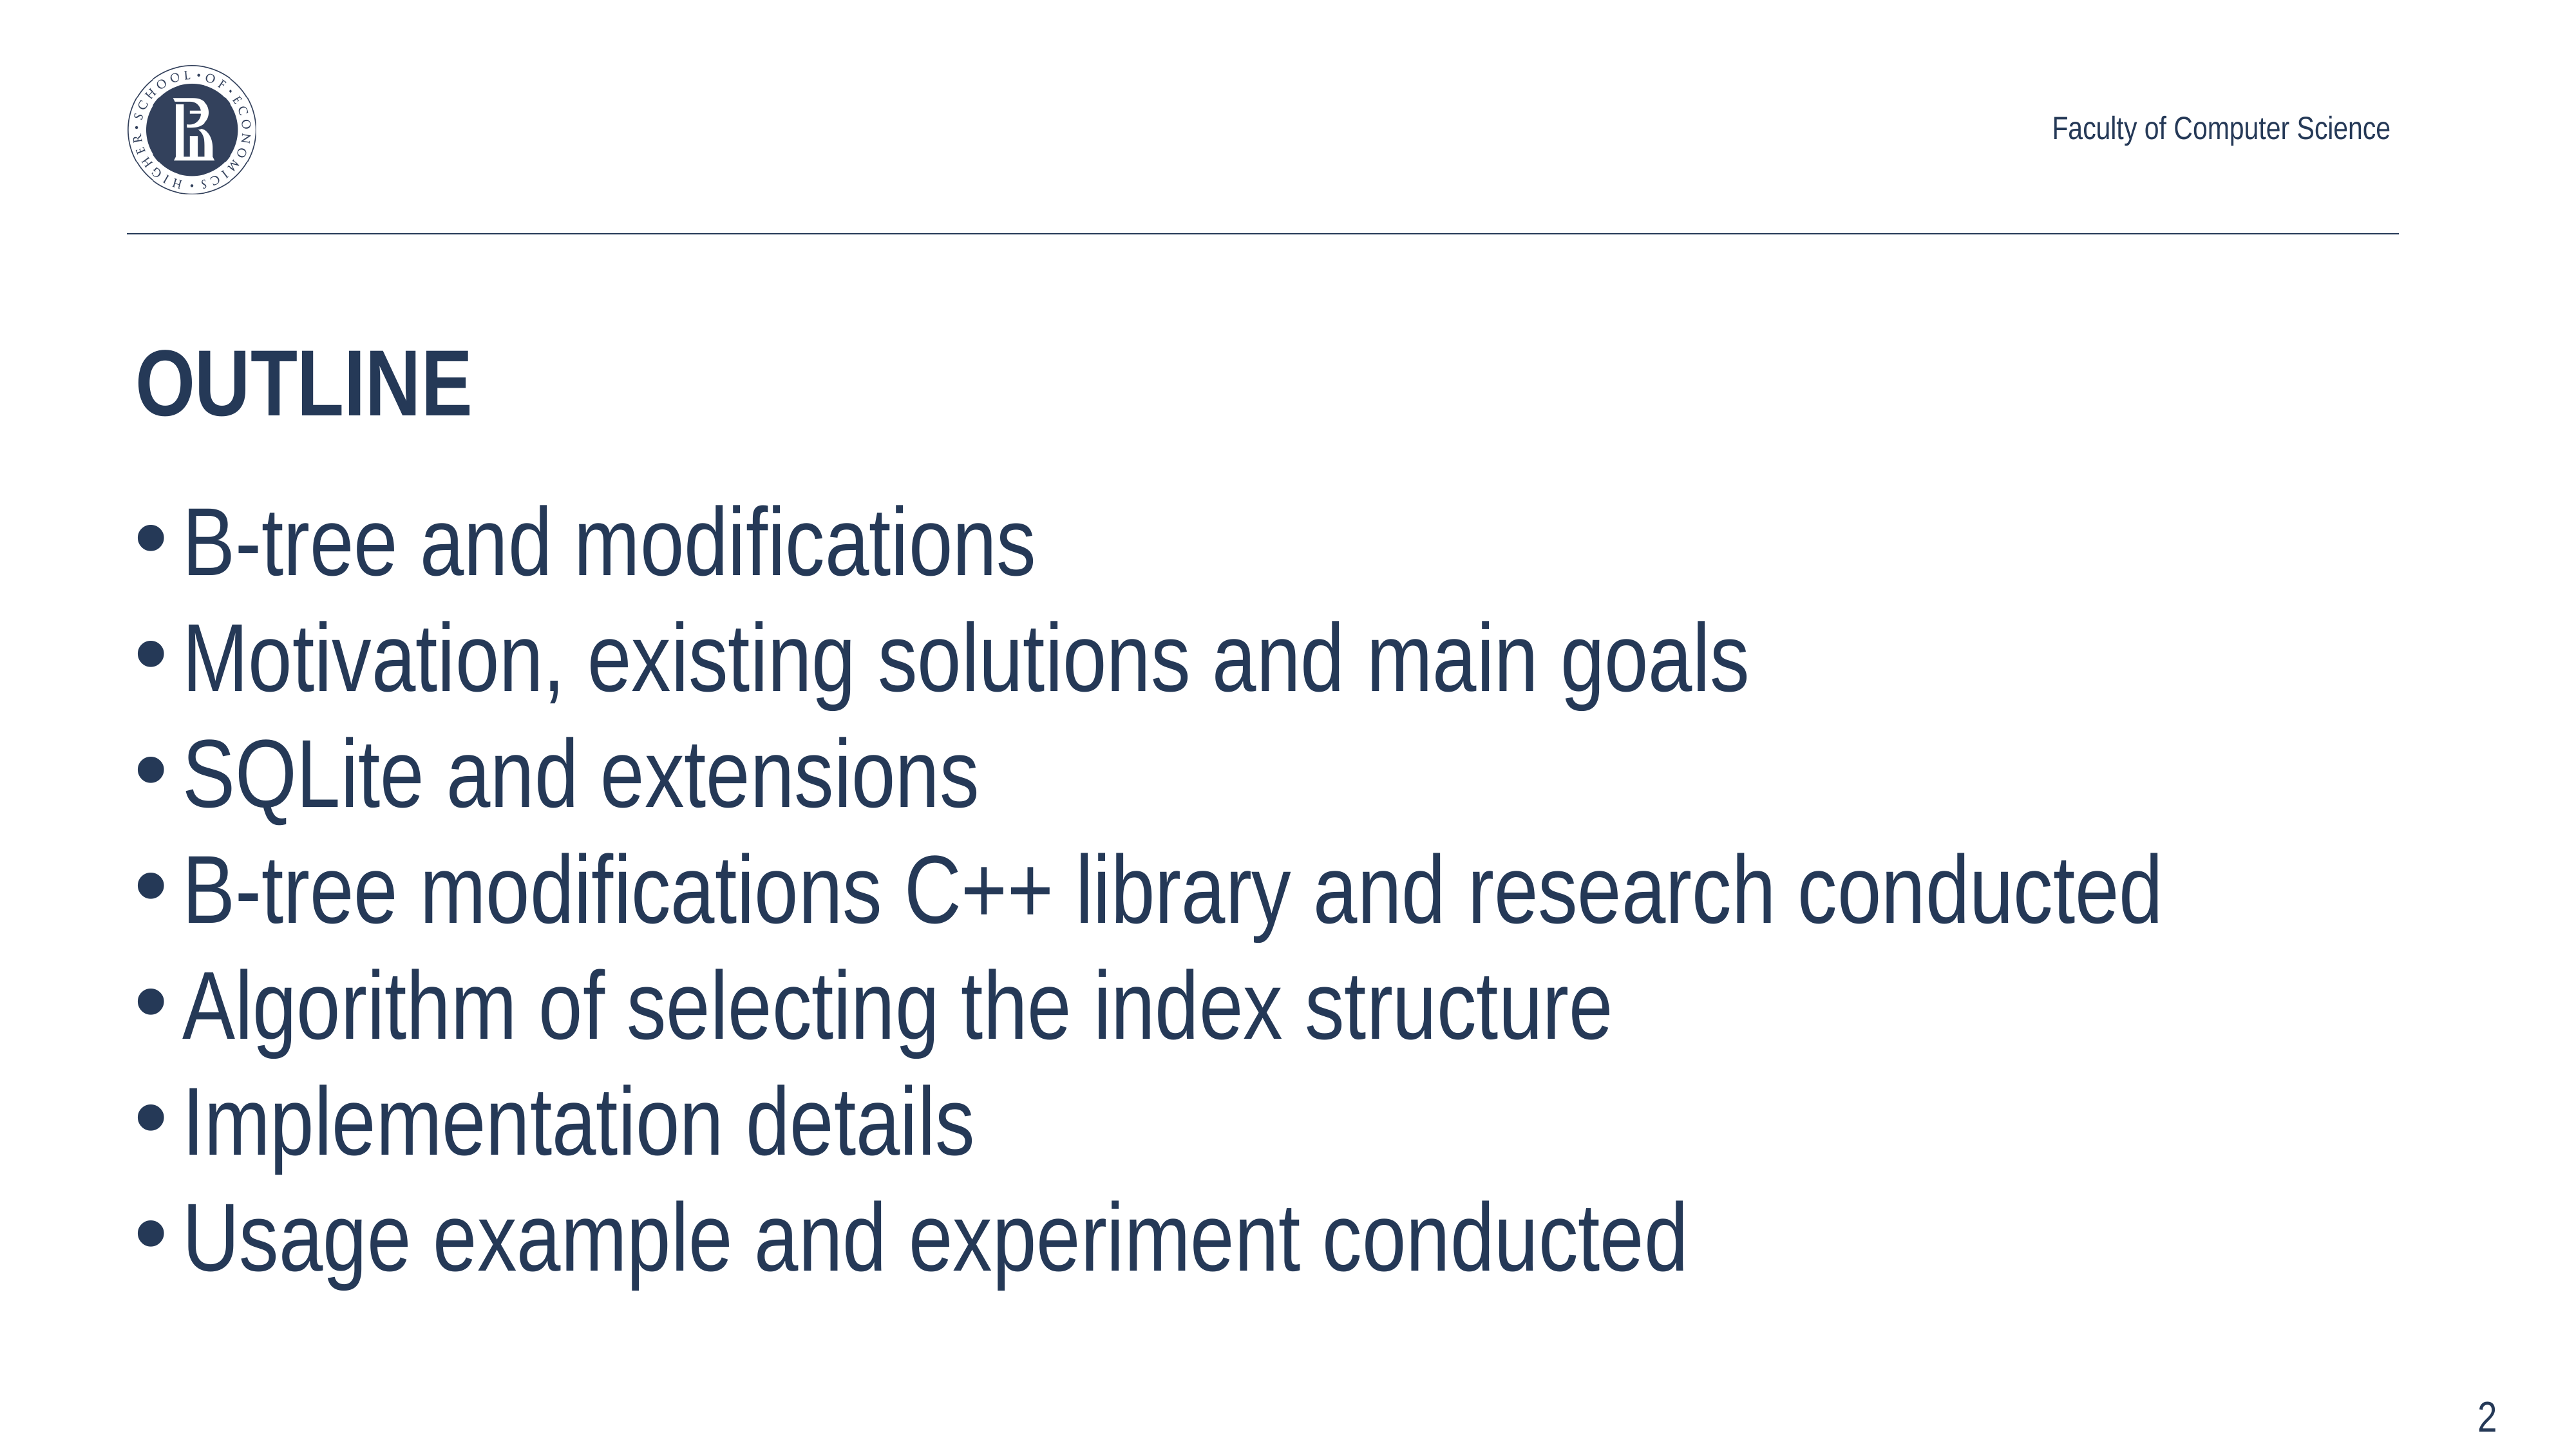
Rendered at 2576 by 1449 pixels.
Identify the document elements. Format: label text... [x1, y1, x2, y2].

slide_number 2 [2398, 1381, 2576, 1449]
text_box Faculty of Computer Science [1198, 100, 2399, 154]
picture [128, 65, 256, 194]
text_box B-tree and modifications Motivation, existing solutions and main goals SQLite and extensions B-tree modifications C++ library and research conducted Algorithm of selecting the index structure Implementation details Usage example and experiment conducted [126, 471, 2399, 1165]
text_box Outline [128, 314, 1826, 471]
